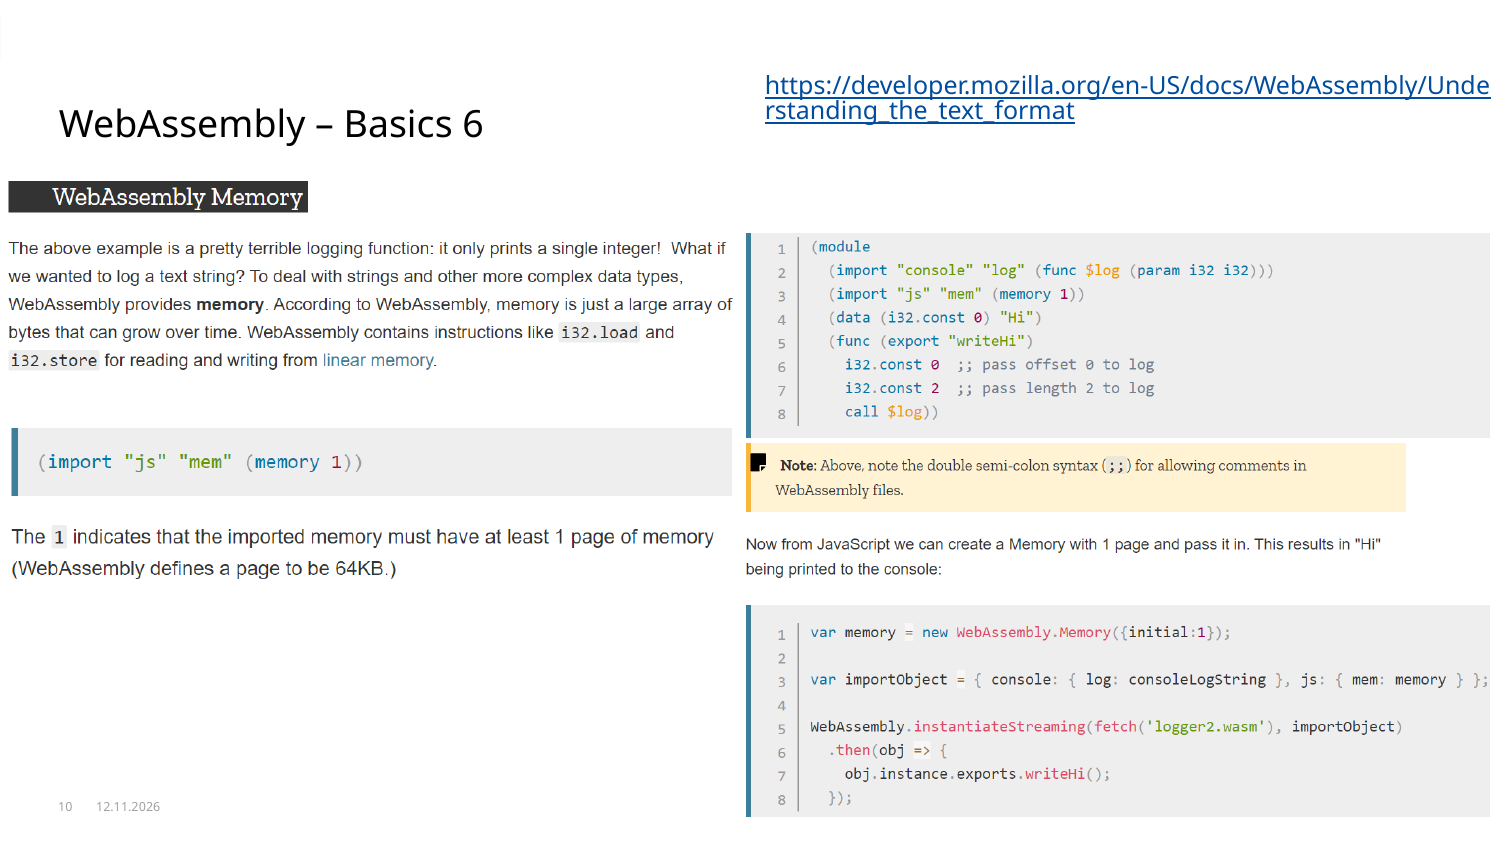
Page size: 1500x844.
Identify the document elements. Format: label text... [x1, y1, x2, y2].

text_box https://developer.mozilla.org/en-US/docs/WebAssembly/Understanding_the_text_format [750, 62, 1500, 112]
slide_number 10 [58, 776, 118, 817]
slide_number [118, 776, 434, 817]
picture [7, 421, 732, 589]
picture [0, 176, 1490, 817]
title WebAssembly – Basics 6 [59, 100, 1442, 166]
